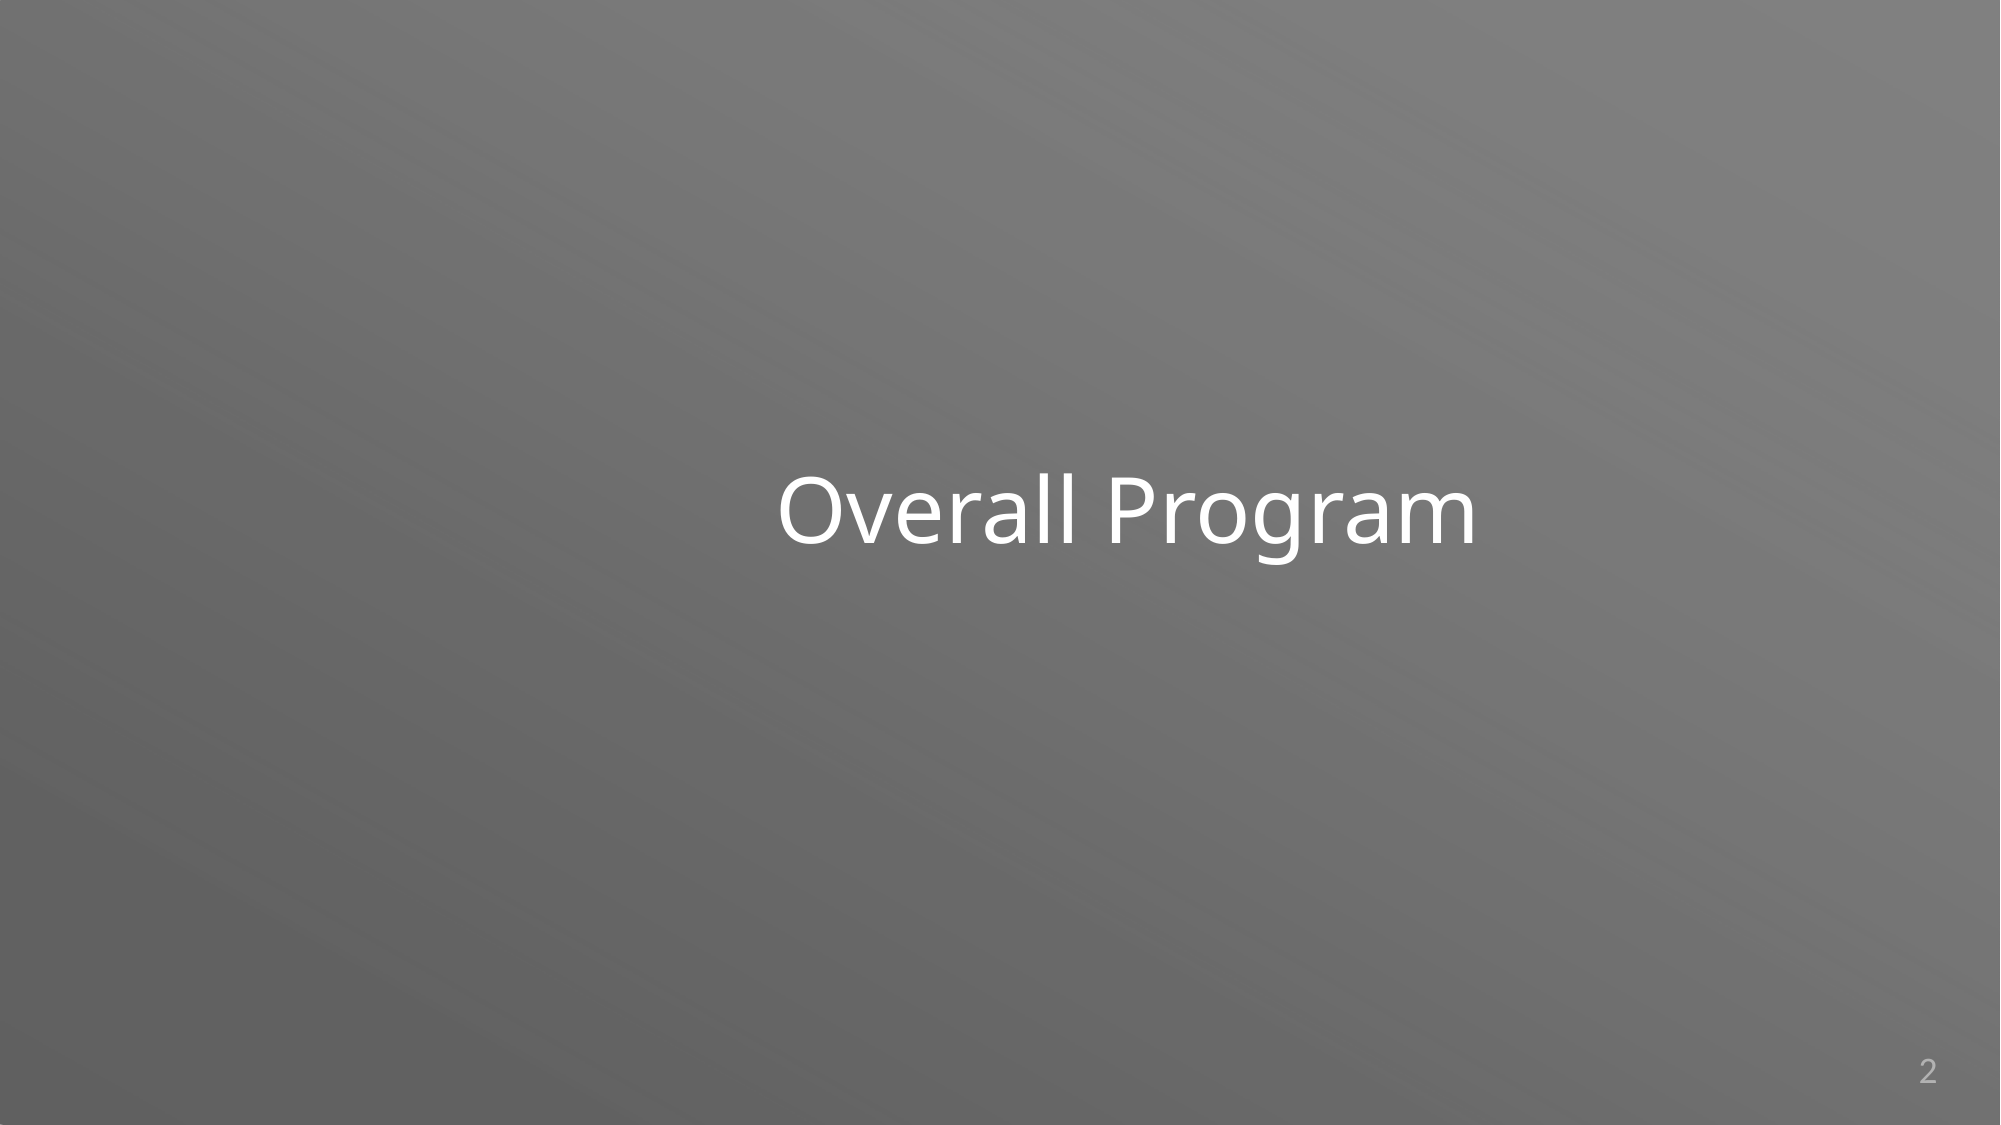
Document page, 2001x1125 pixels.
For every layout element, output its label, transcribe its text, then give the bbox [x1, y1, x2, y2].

picture [0, 0, 2000, 1125]
title Overall Program [681, 451, 1575, 674]
slide_number 2 [1477, 1046, 1938, 1103]
